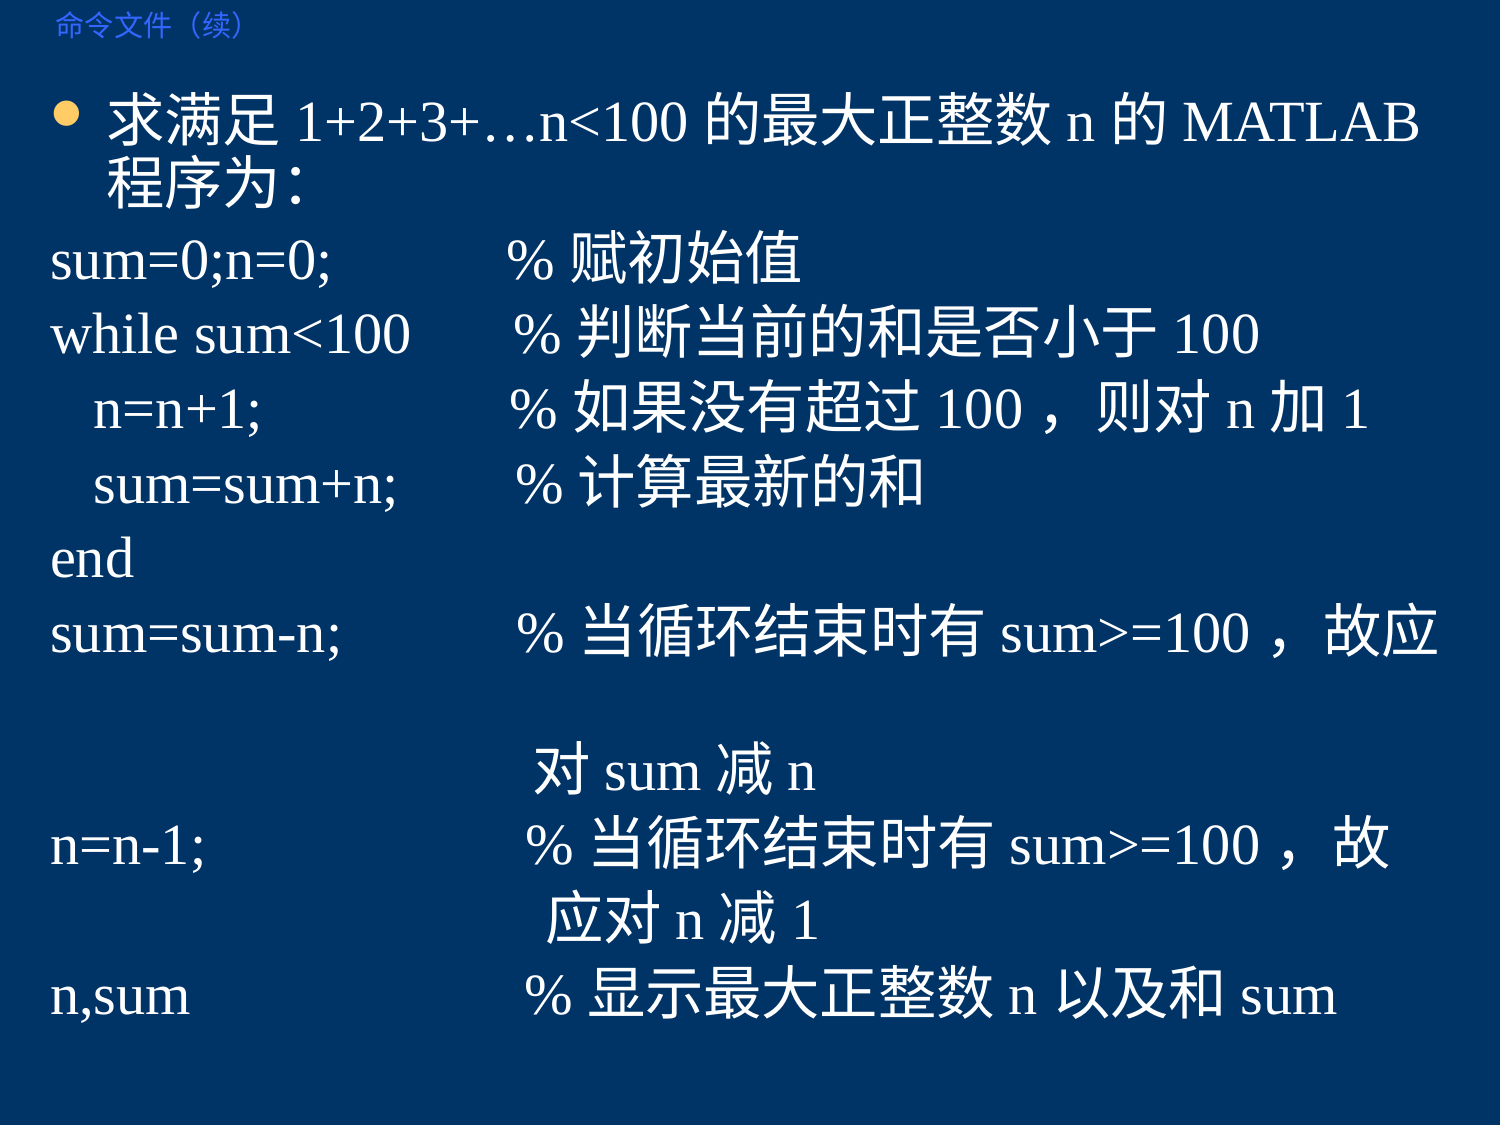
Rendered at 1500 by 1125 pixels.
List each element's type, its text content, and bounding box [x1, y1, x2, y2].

list 求满足1+2+3+…n<100的最大正整数n的MATLAB程序为： sum=0;n=0; %赋初始值 while sum<100 %判断当前的和是否小于100 n=n+1; %如果没有超过100，则对n加1 sum=sum+n; %计算最新的和 end sum=sum-n; %当循环结束时有sum>=100，故应 对sum减n n=n-1; %当循环结束时有sum>=100，故 应对n减1 n,sum %显示最大正整数n以及和sum [35, 84, 1459, 1088]
title 命令文件（续） [41, 0, 1367, 55]
